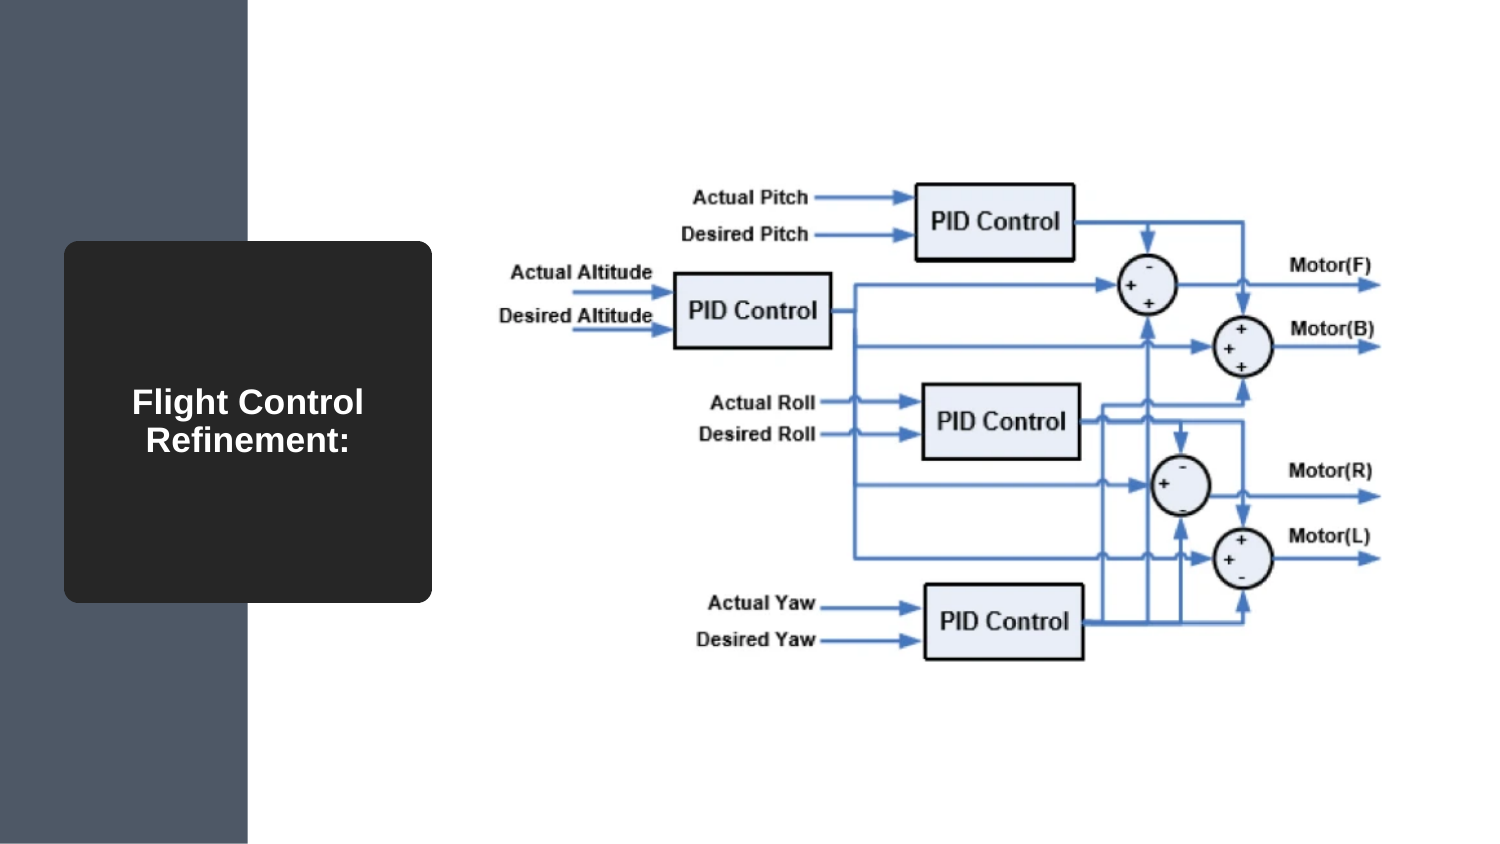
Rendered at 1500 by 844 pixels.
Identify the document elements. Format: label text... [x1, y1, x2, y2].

picture [496, 180, 1382, 663]
text_box [0, 0, 250, 844]
title Flight Control Refinement: [78, 255, 418, 589]
text_box [250, 0, 1500, 844]
